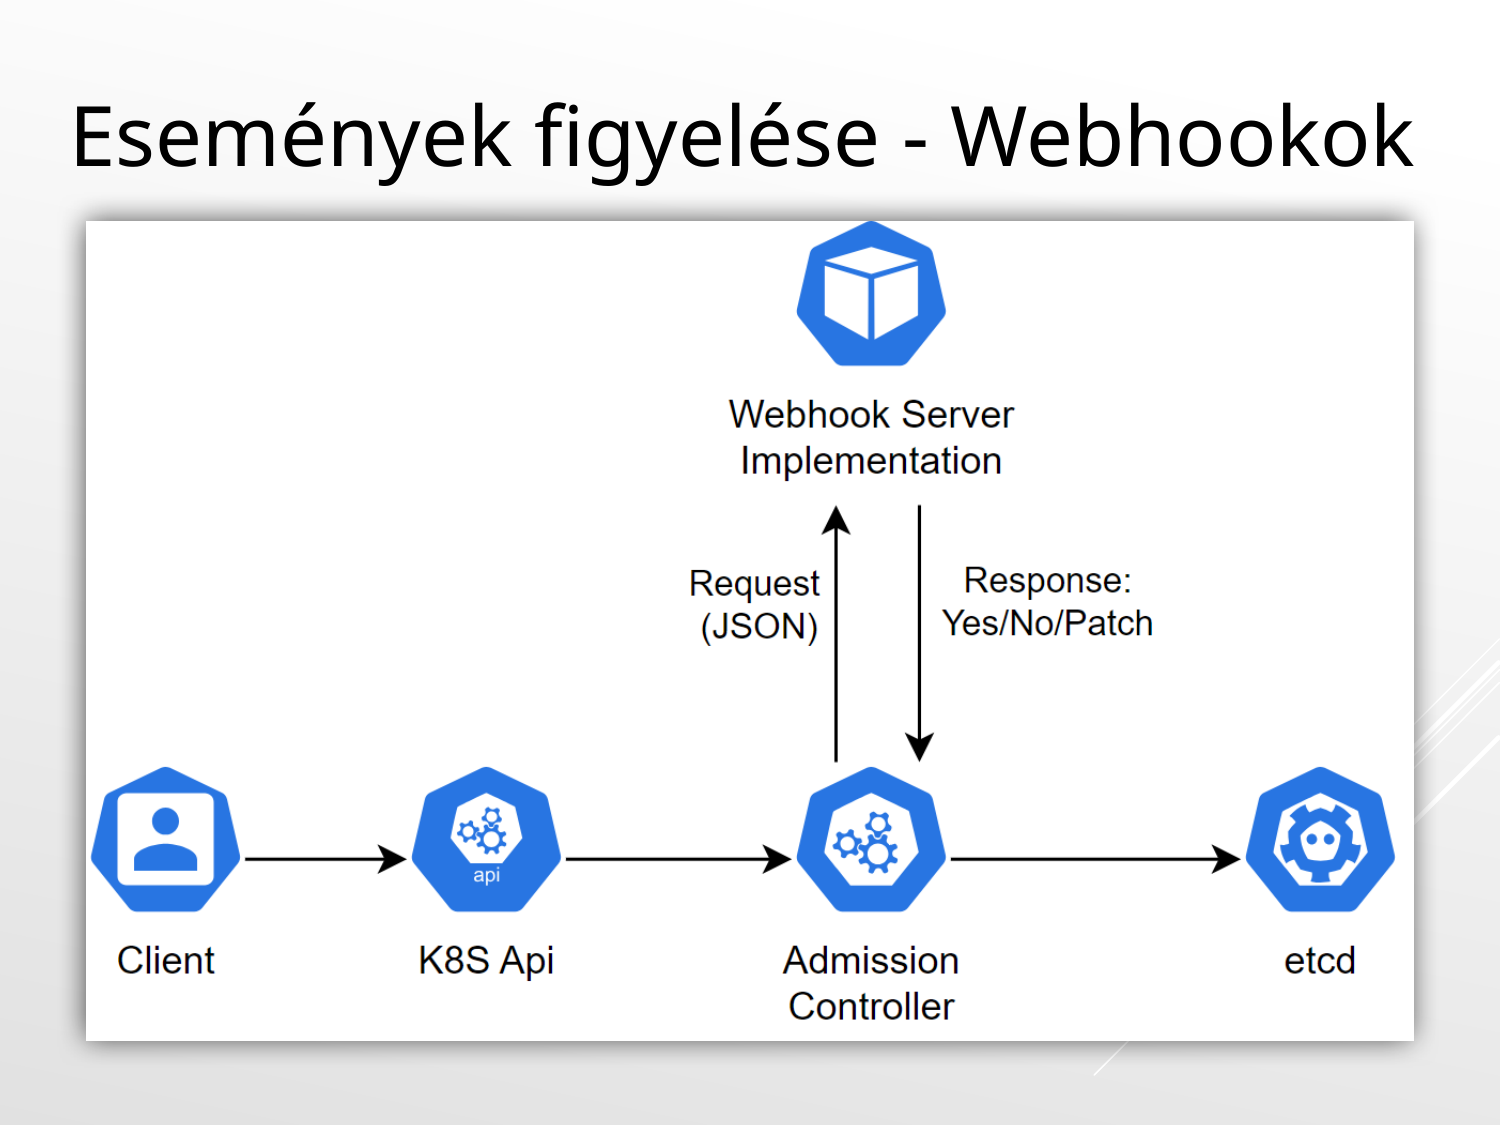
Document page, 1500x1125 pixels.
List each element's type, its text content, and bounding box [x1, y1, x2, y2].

picture [86, 221, 1414, 1041]
text_box Események figyelése - Webhookok [54, 62, 1455, 204]
